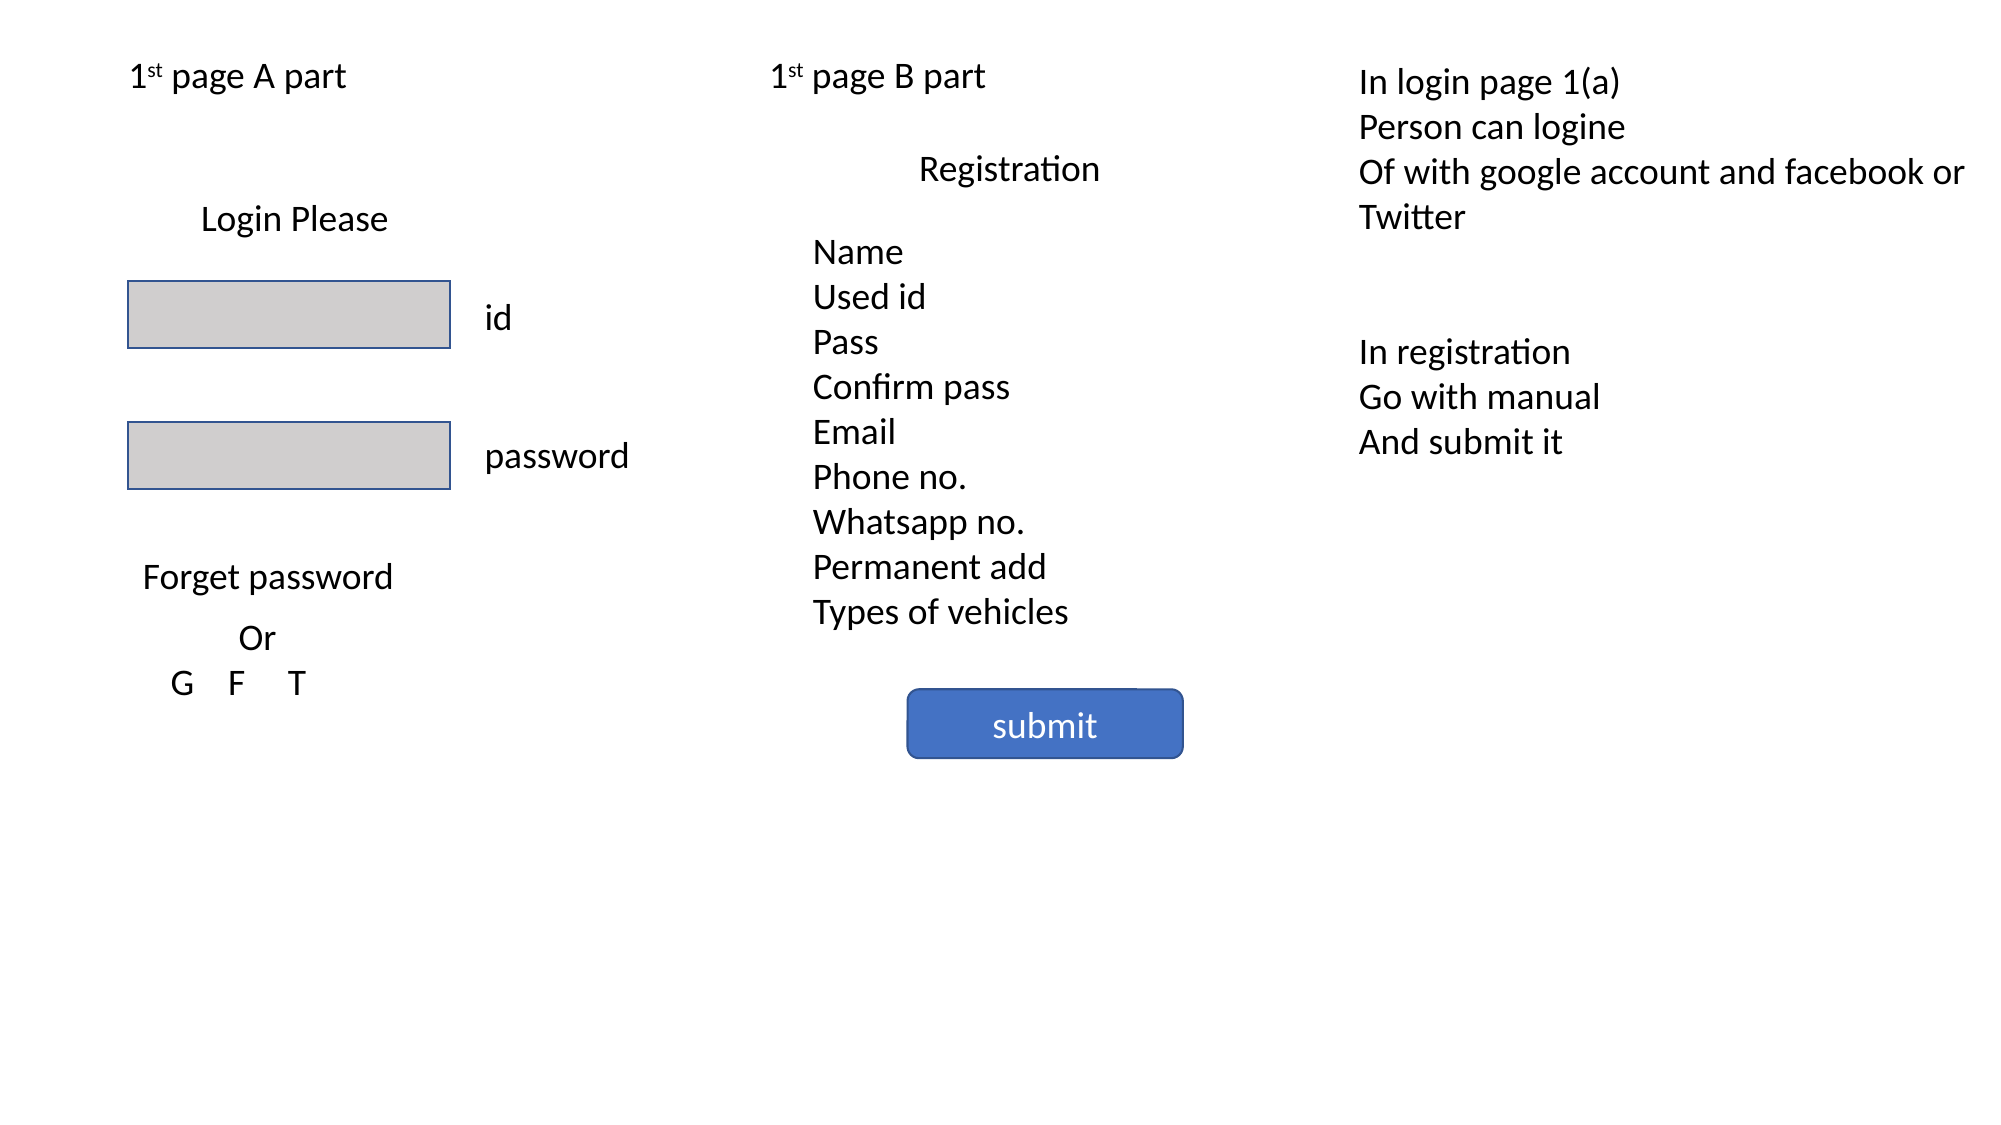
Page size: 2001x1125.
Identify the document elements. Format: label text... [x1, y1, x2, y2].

text_box Login Please [186, 186, 682, 246]
text_box 1st page B part [754, 43, 1273, 104]
text_box In login page 1(a) Person can logine Of with google account and facebook or Twitter In registration Go with manual And submit it [1344, 49, 1987, 470]
text_box [127, 280, 451, 349]
text_box Or G F T [155, 605, 459, 710]
text_box [127, 421, 451, 490]
text_box password [469, 423, 649, 484]
text_box submit [906, 688, 1184, 760]
text_box 1st page A part [113, 43, 517, 104]
text_box Forget password [128, 544, 431, 605]
text_box Name Used id Pass Confirm pass Email Phone no. Whatsapp no. Permanent add Types of vehicles [798, 219, 1259, 685]
text_box Registration [904, 136, 1273, 197]
text_box id [469, 285, 632, 346]
